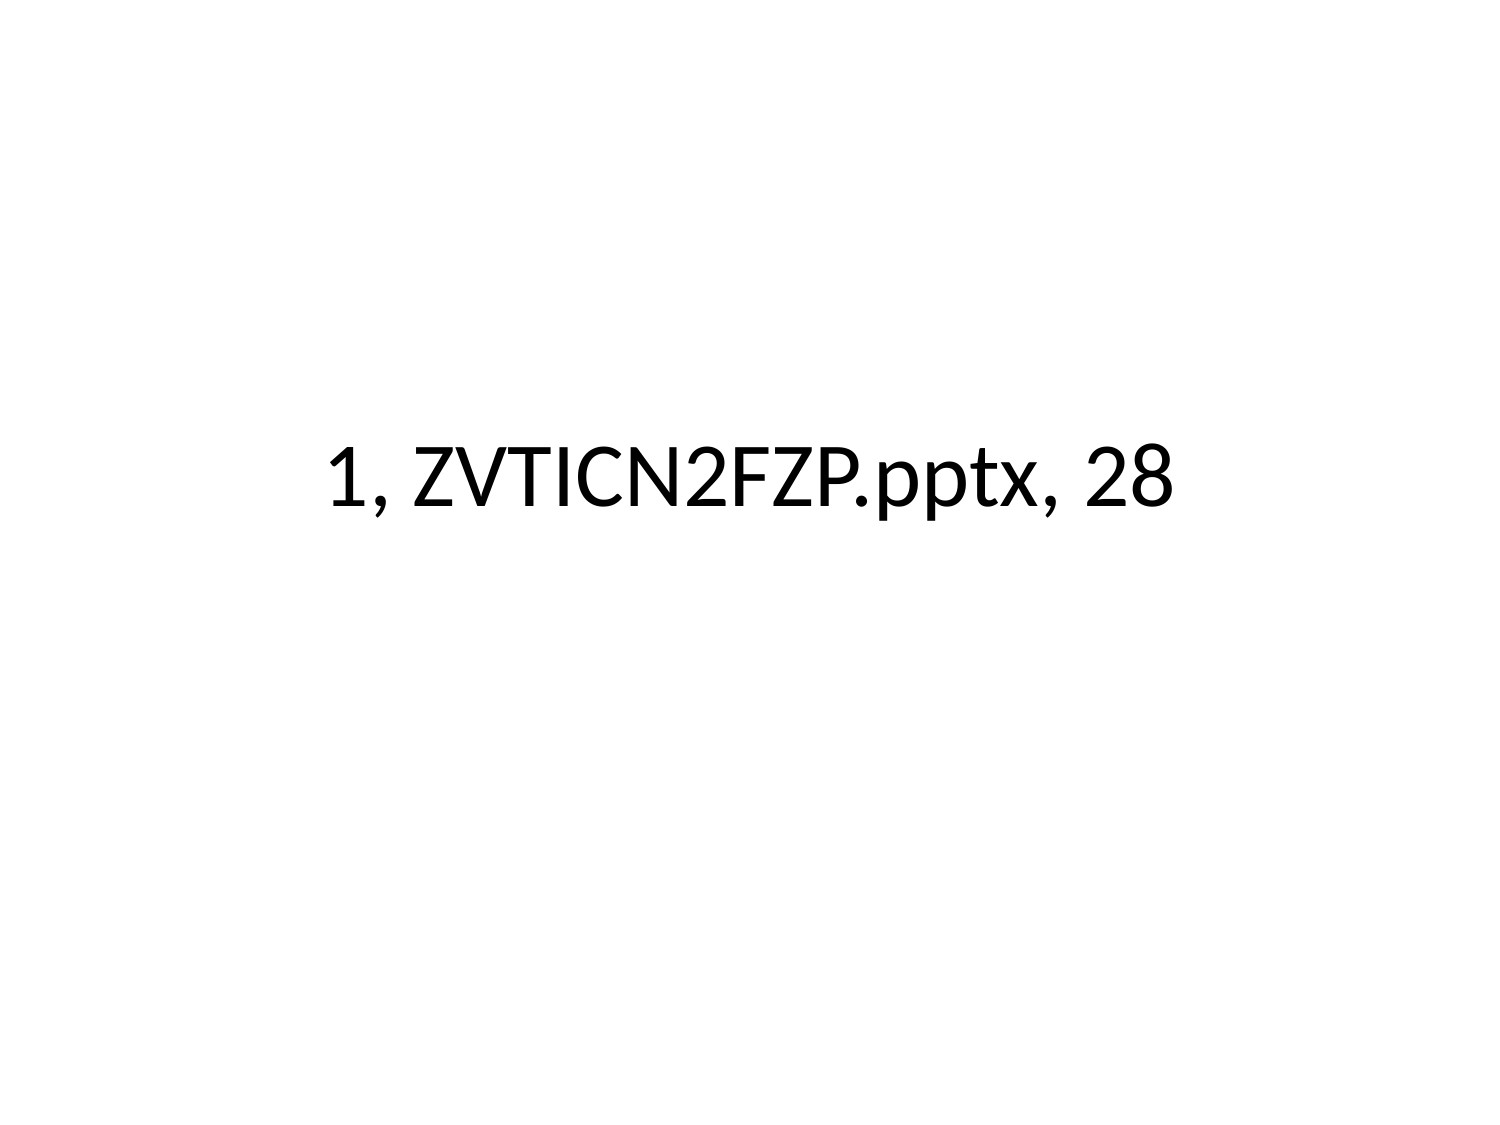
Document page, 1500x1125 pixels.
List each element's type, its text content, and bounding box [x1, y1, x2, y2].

title 1, ZVTICN2FZP.pptx, 28 [112, 349, 1388, 591]
